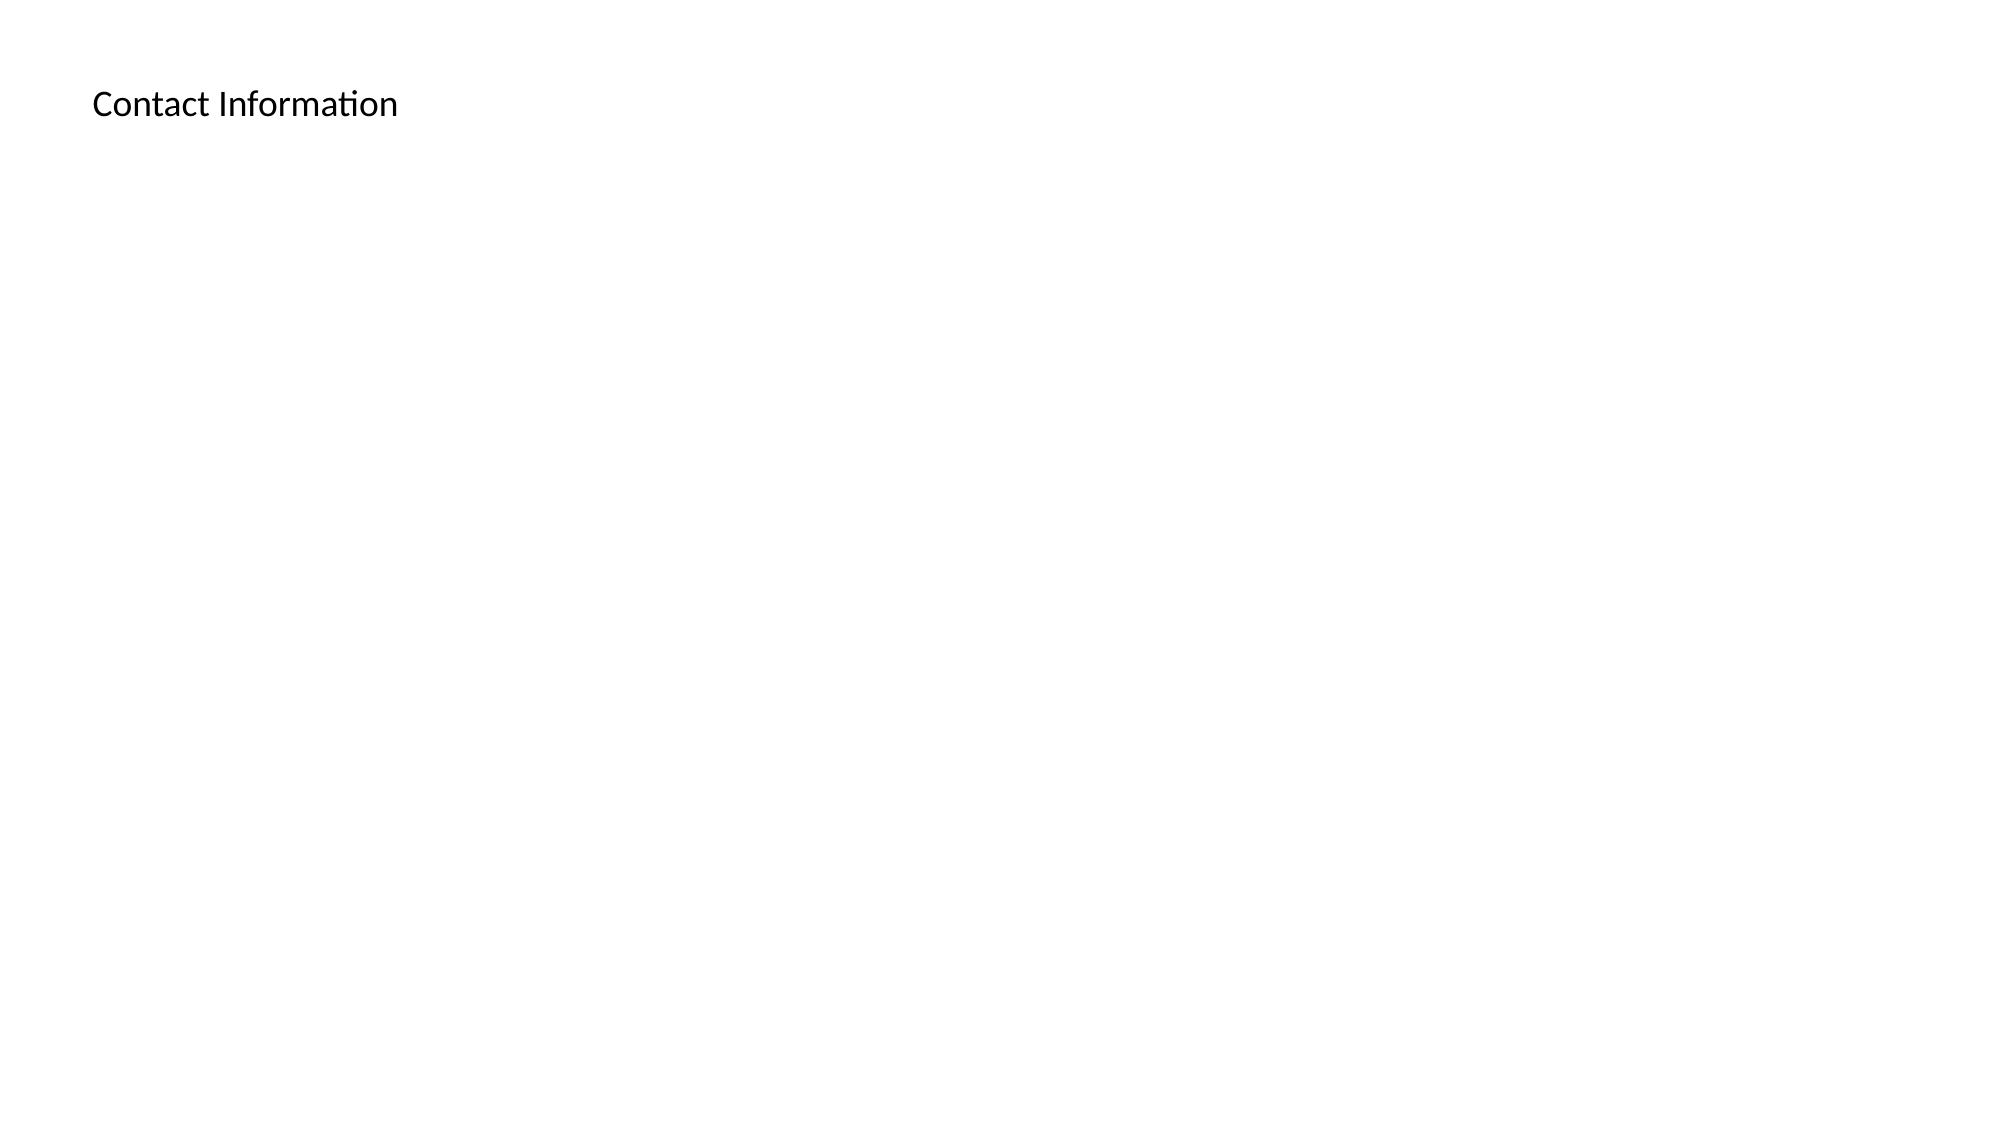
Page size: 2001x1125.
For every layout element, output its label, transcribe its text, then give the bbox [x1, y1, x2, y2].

text_box Contact Information [78, 72, 414, 132]
